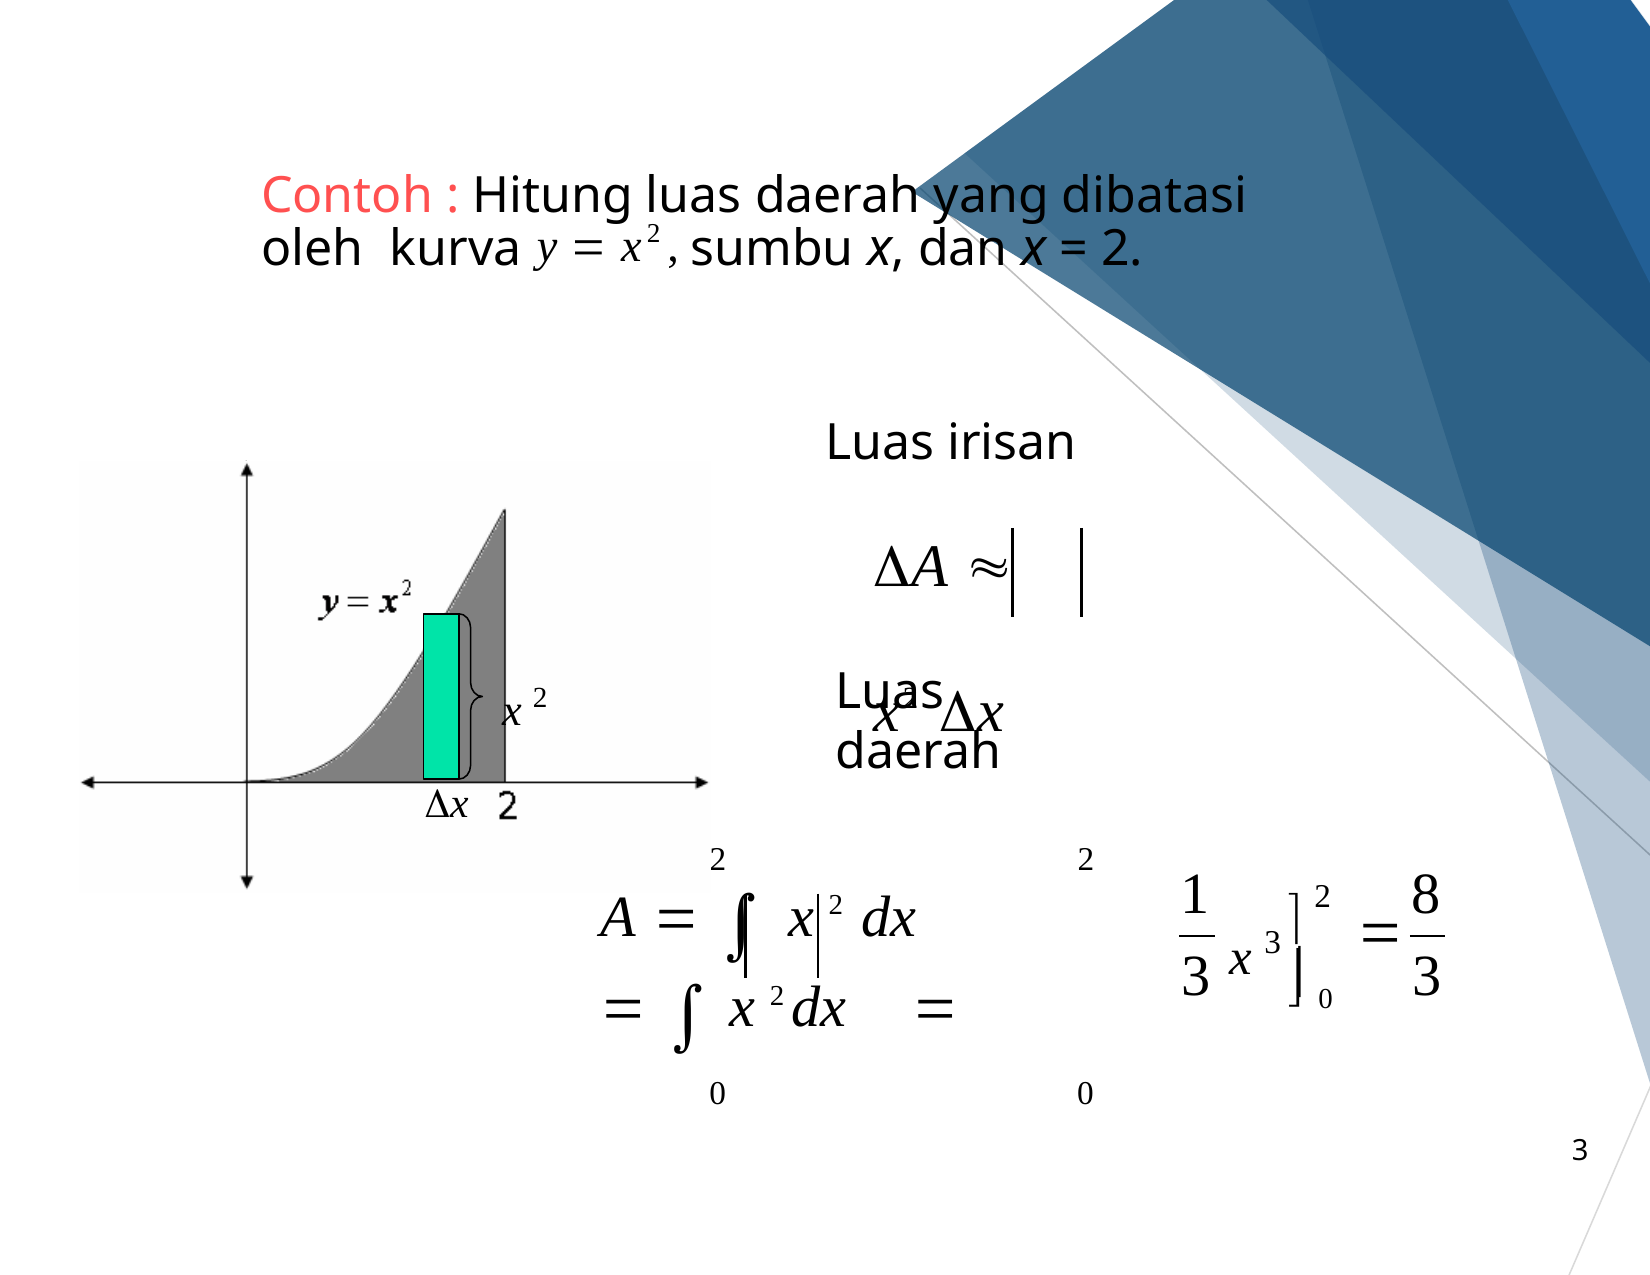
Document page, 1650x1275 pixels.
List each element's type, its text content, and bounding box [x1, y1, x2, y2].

text_box Luas daerah [833, 656, 1108, 779]
text_box Contoh : Hitung luas daerah yang dibatasi oleh kurva y  x2 , sumbu x, dan x = 2. Luas irisan A  x2 x [250, 158, 1311, 744]
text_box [79, 461, 711, 893]
text_box 2 2 A   x 2 dx   x 2 dx  0 0 [590, 847, 1170, 1111]
text_box  [1355, 890, 1392, 963]
text_box x 3  [1222, 864, 1316, 1004]
text_box  0 [1281, 942, 1340, 1015]
text_box 8 3 [1409, 841, 1444, 1008]
text_box 3 [1569, 1129, 1590, 1167]
text_box  2 [1281, 818, 1341, 951]
text_box 1 3 [1178, 841, 1213, 1008]
